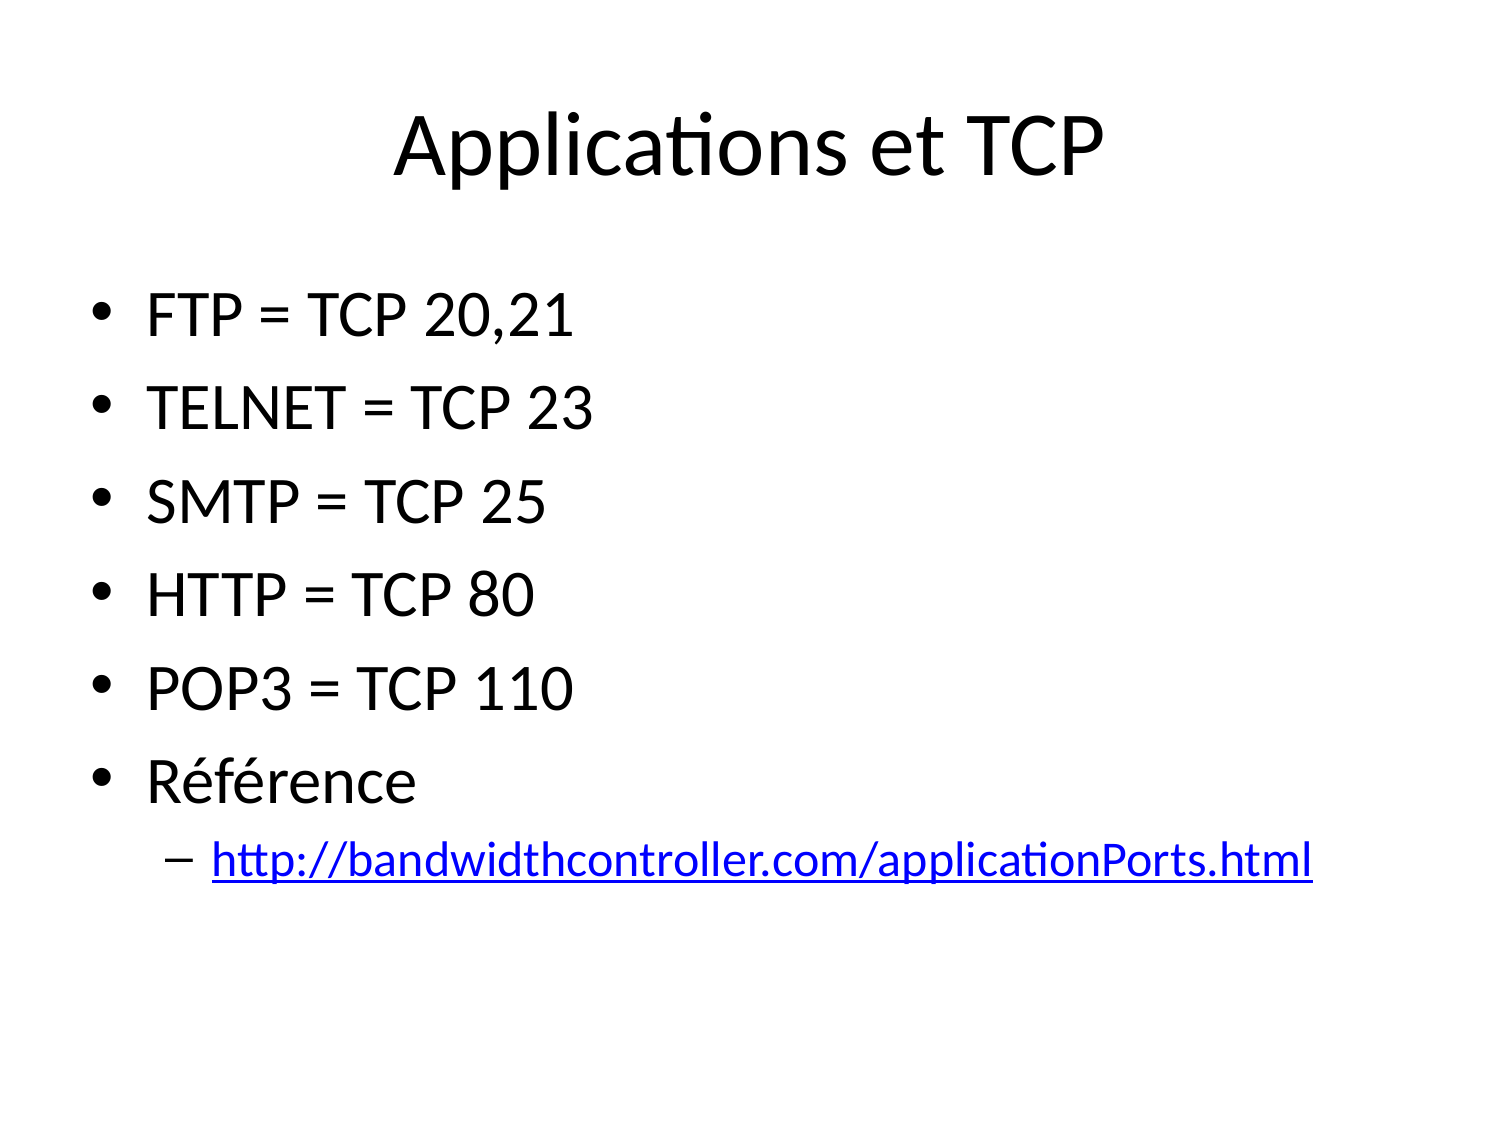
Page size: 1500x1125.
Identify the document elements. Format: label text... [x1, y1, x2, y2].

list FTP = TCP 20,21 TELNET = TCP 23 SMTP = TCP 25 HTTP = TCP 80 POP3 = TCP 110 Référence http://bandwidthcontroller.com/applicationPorts.html [75, 262, 1425, 1005]
title Applications et TCP [75, 45, 1425, 233]
